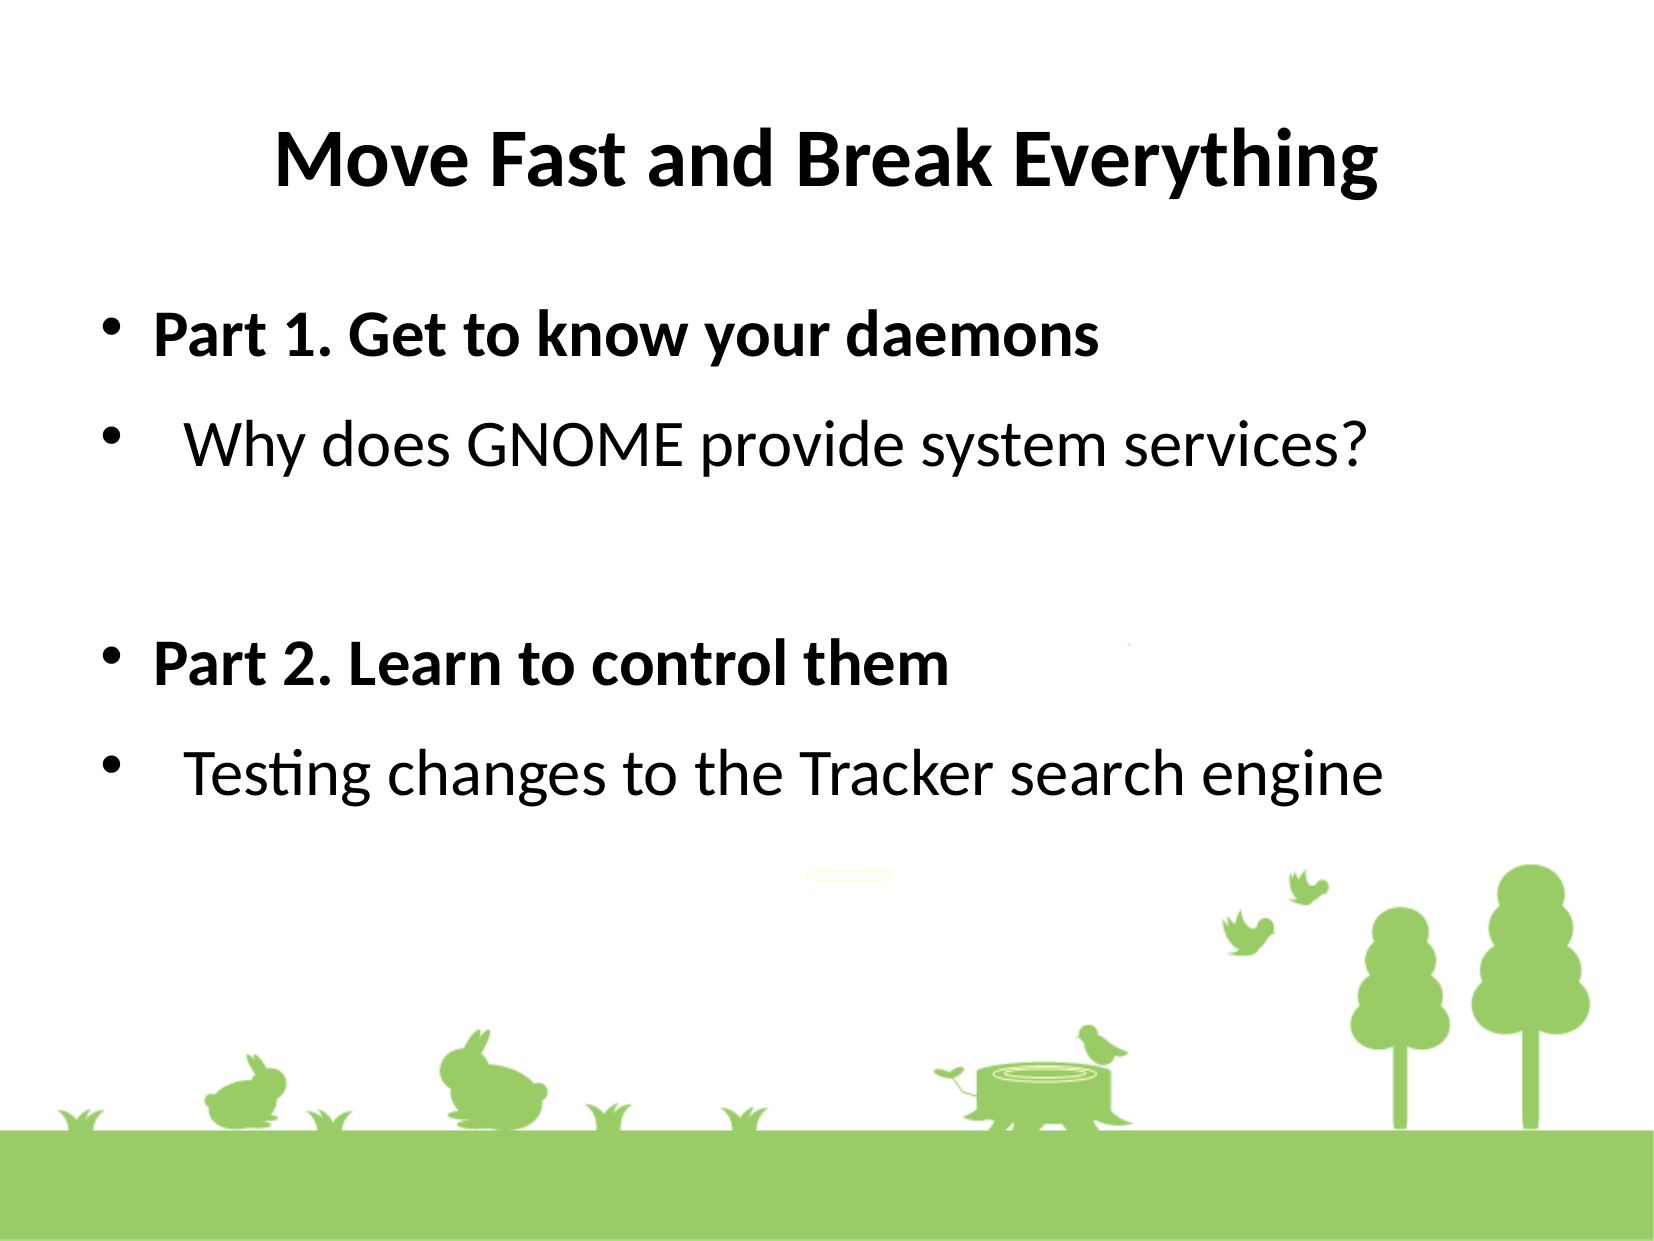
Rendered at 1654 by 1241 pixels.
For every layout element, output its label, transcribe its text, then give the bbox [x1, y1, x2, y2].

text_box Part 1. Get to know your daemons Why does GNOME provide system services? Part 2. Learn to control them Testing changes to the Tracker search engine [82, 290, 1571, 1010]
picture [0, 0, 1654, 1241]
text_box Move Fast and Break Everything [82, 49, 1571, 257]
